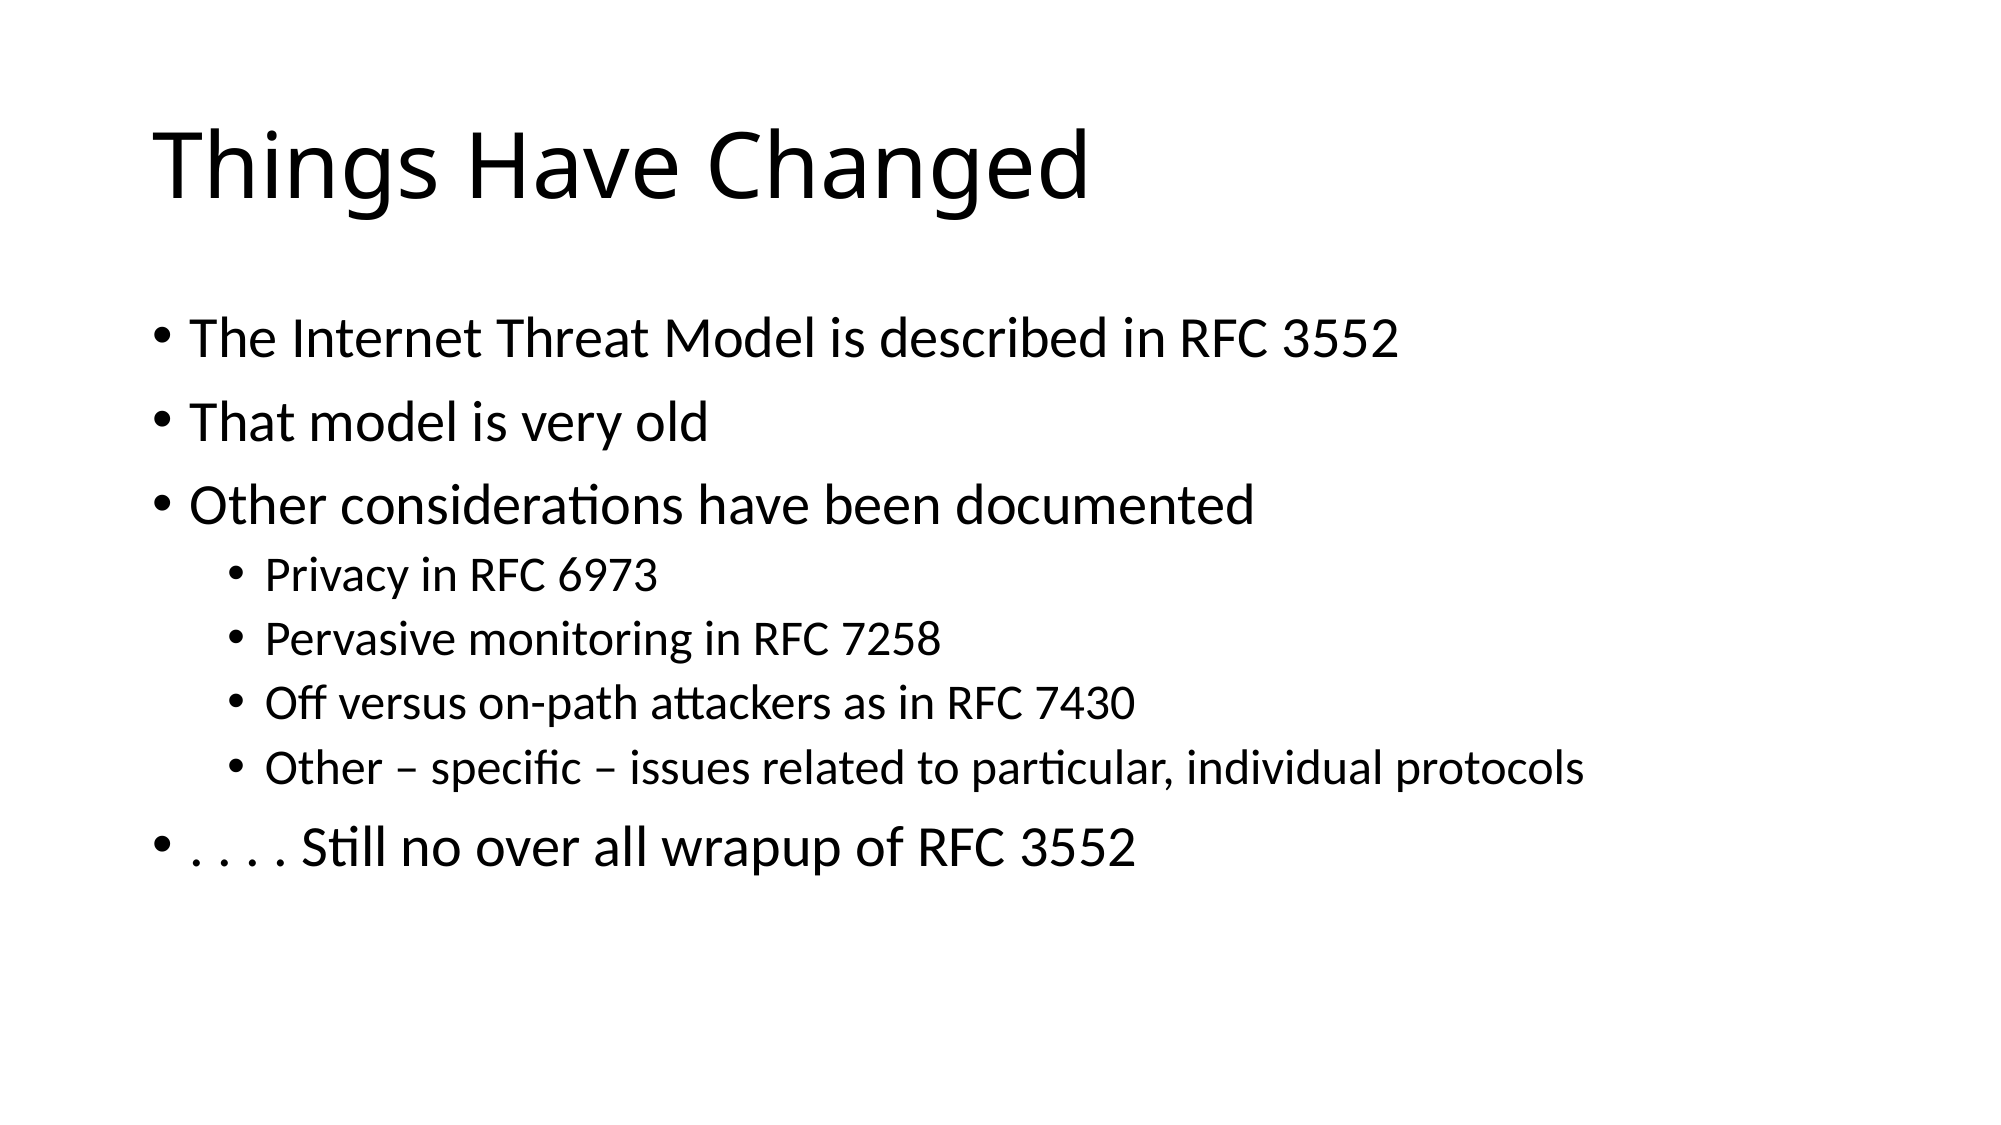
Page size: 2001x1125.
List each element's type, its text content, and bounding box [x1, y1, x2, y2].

list The Internet Threat Model is described in RFC 3552 That model is very old Other considerations have been documented Privacy in RFC 6973 Pervasive monitoring in RFC 7258 Off versus on-path attackers as in RFC 7430 Other – specific – issues related to particular, individual protocols . . . . Still no over all wrapup of RFC 3552 [137, 299, 1863, 1014]
title Things Have Changed [137, 59, 1863, 278]
